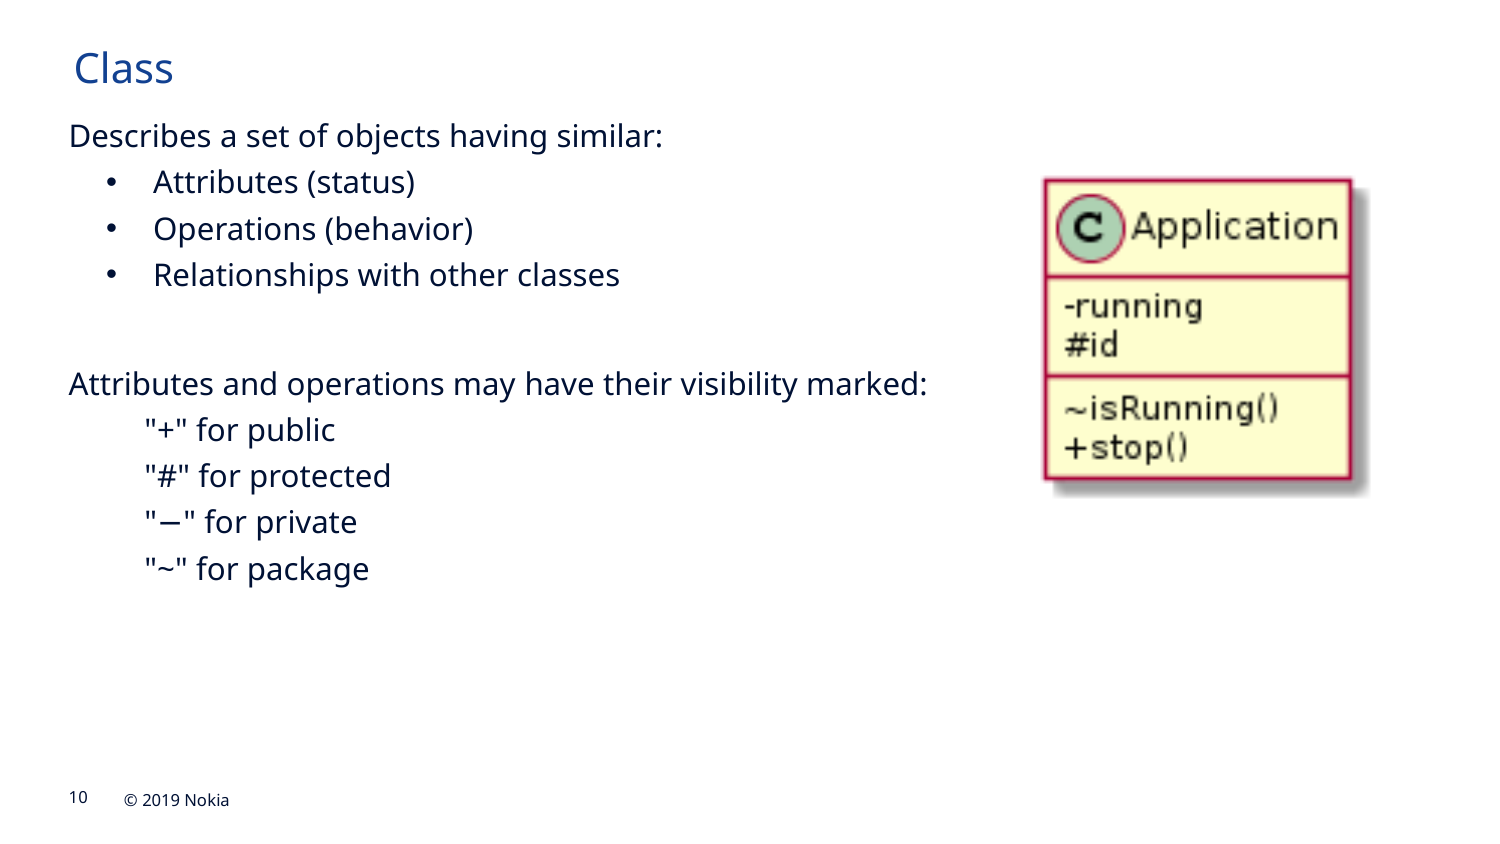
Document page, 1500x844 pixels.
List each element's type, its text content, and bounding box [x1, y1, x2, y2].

list Class [73, 47, 1437, 99]
list Describes a set of objects having similar: Attributes (status) Operations (behavior) Relationships with other classes Attributes and operations may have their visibility marked: "+" for public "#" for protected "−" for private "~" for package [68, 120, 1432, 705]
picture [1027, 156, 1383, 511]
